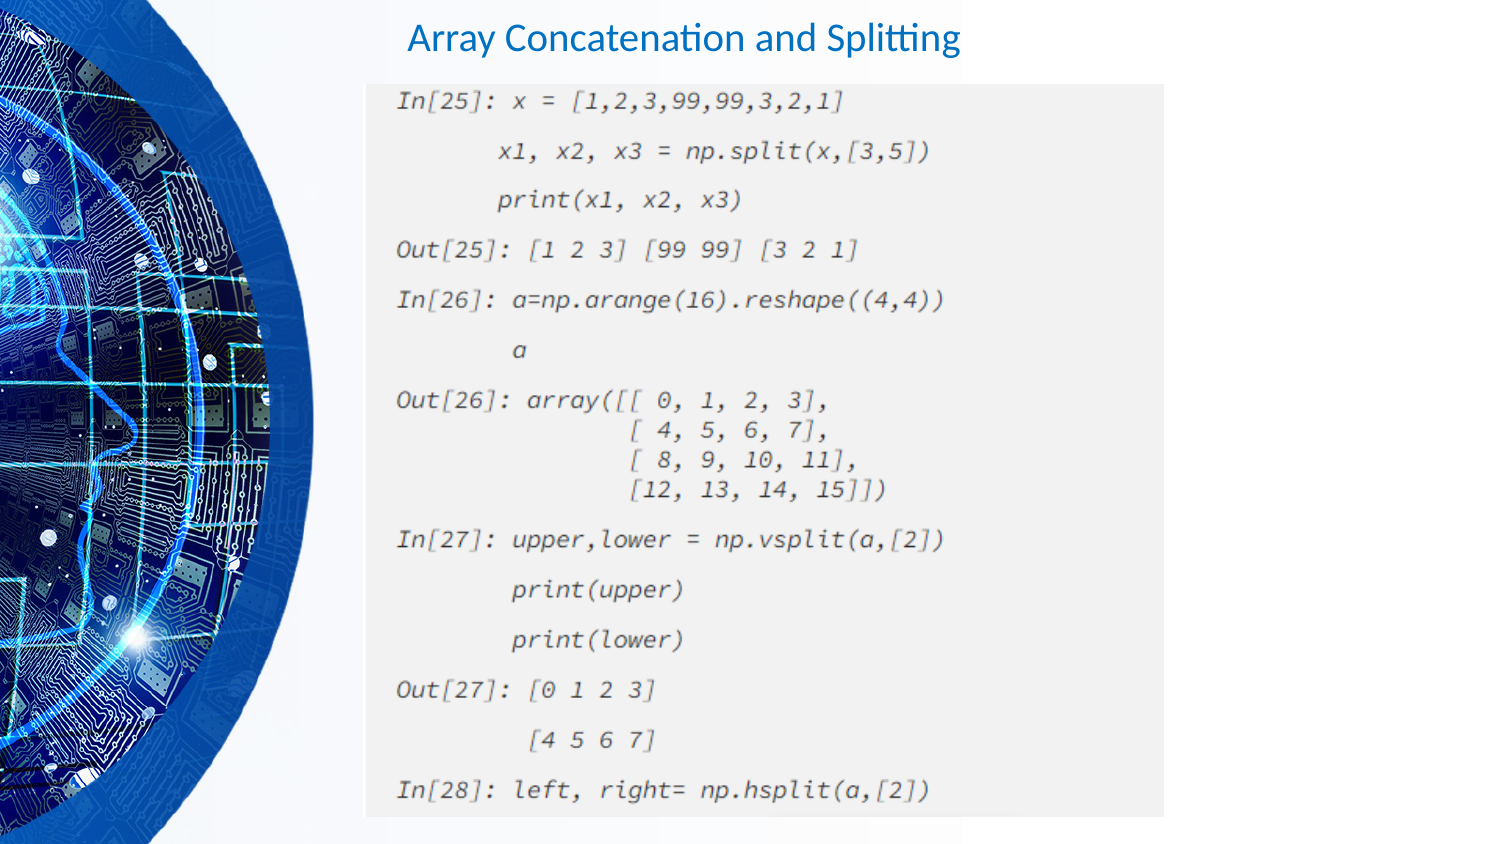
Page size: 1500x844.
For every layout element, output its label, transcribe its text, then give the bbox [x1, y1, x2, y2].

title Array Concatenation and Splitting [392, 2, 1281, 67]
picture [0, 0, 1500, 844]
